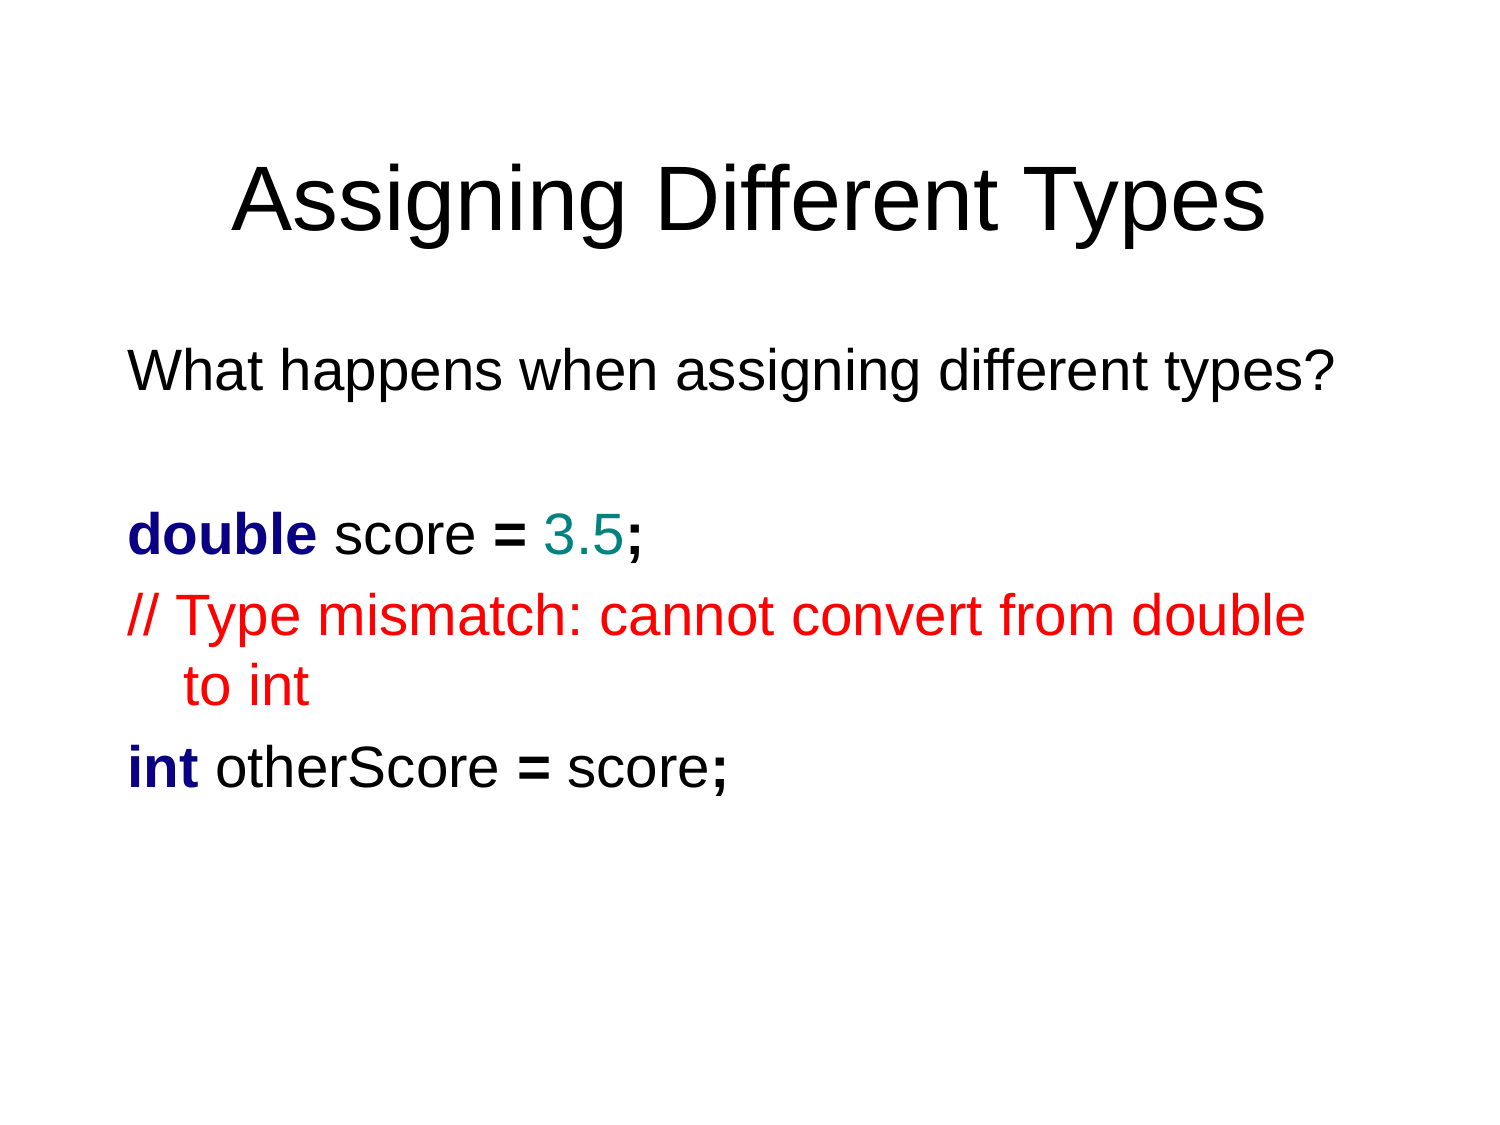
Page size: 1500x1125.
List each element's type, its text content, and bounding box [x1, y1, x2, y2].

title Assigning Different Types [112, 99, 1388, 288]
list What happens when assigning different types? double score = 3.5; // Type mismatch: cannot convert from double to int int otherScore = score; [112, 324, 1388, 1001]
